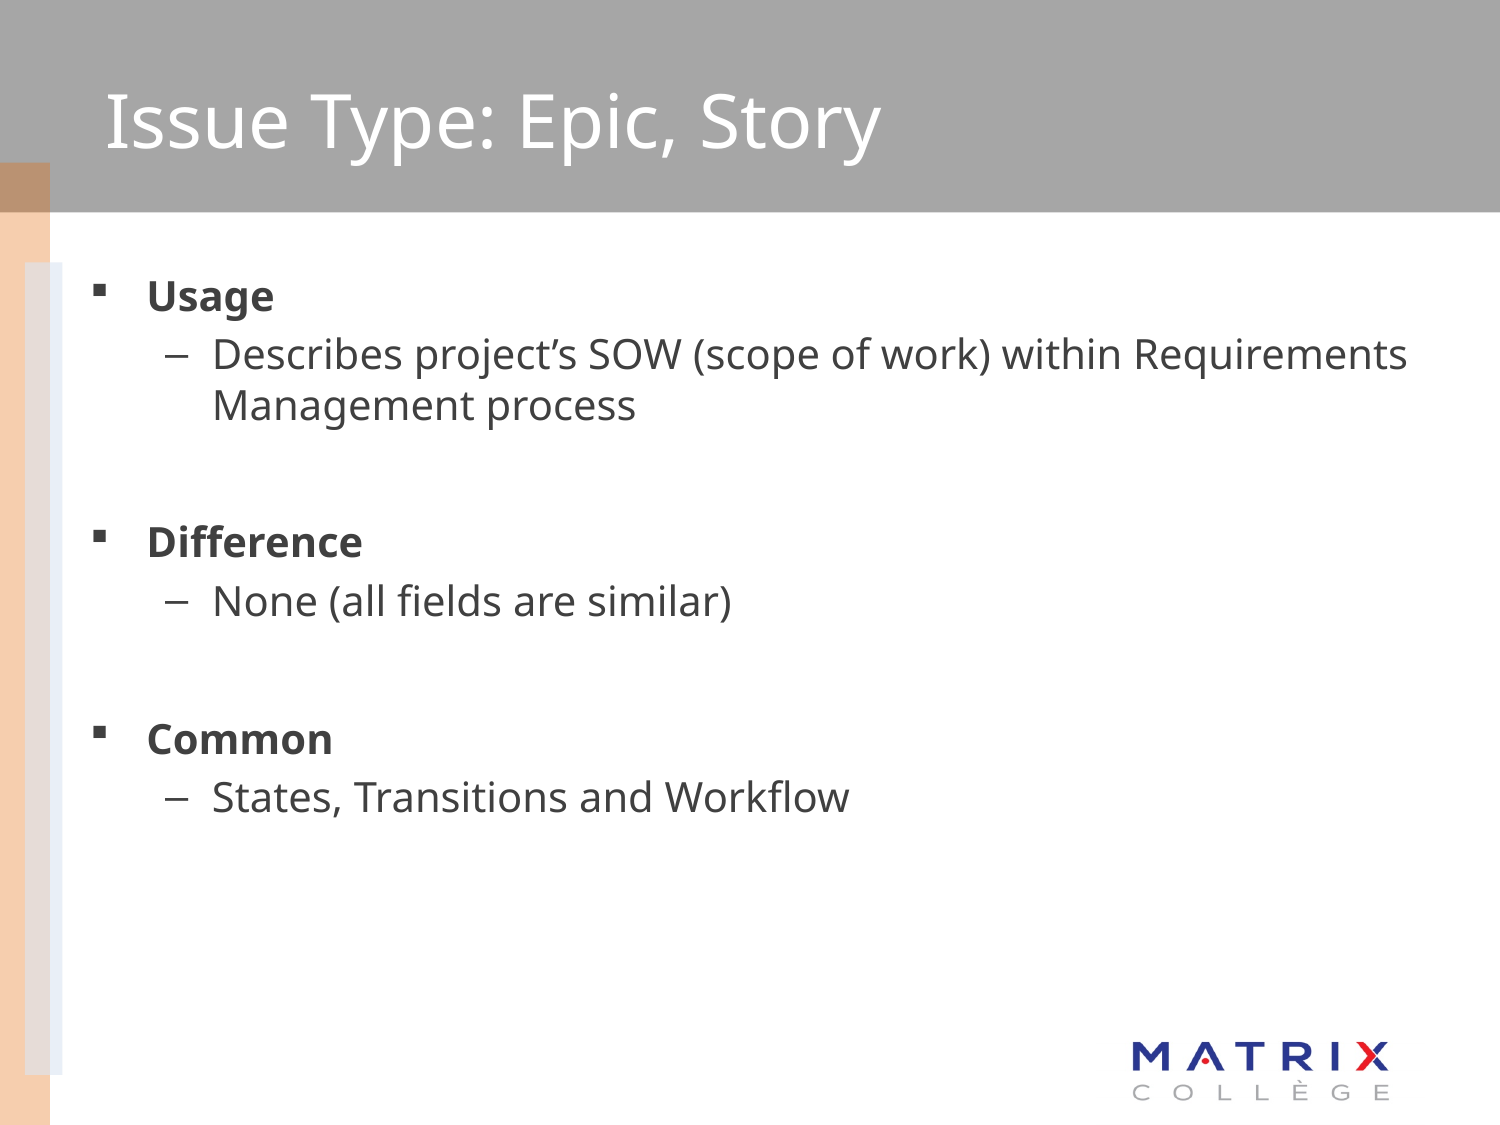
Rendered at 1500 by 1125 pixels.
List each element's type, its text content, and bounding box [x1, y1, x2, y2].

title Issue Type: Epic, Story [90, 24, 1440, 213]
picture [1096, 1017, 1425, 1125]
list Usage Describes project’s SOW (scope of work) within Requirements Management process Difference None (all fields are similar) Common States, Transitions and Workflow [75, 262, 1425, 1005]
